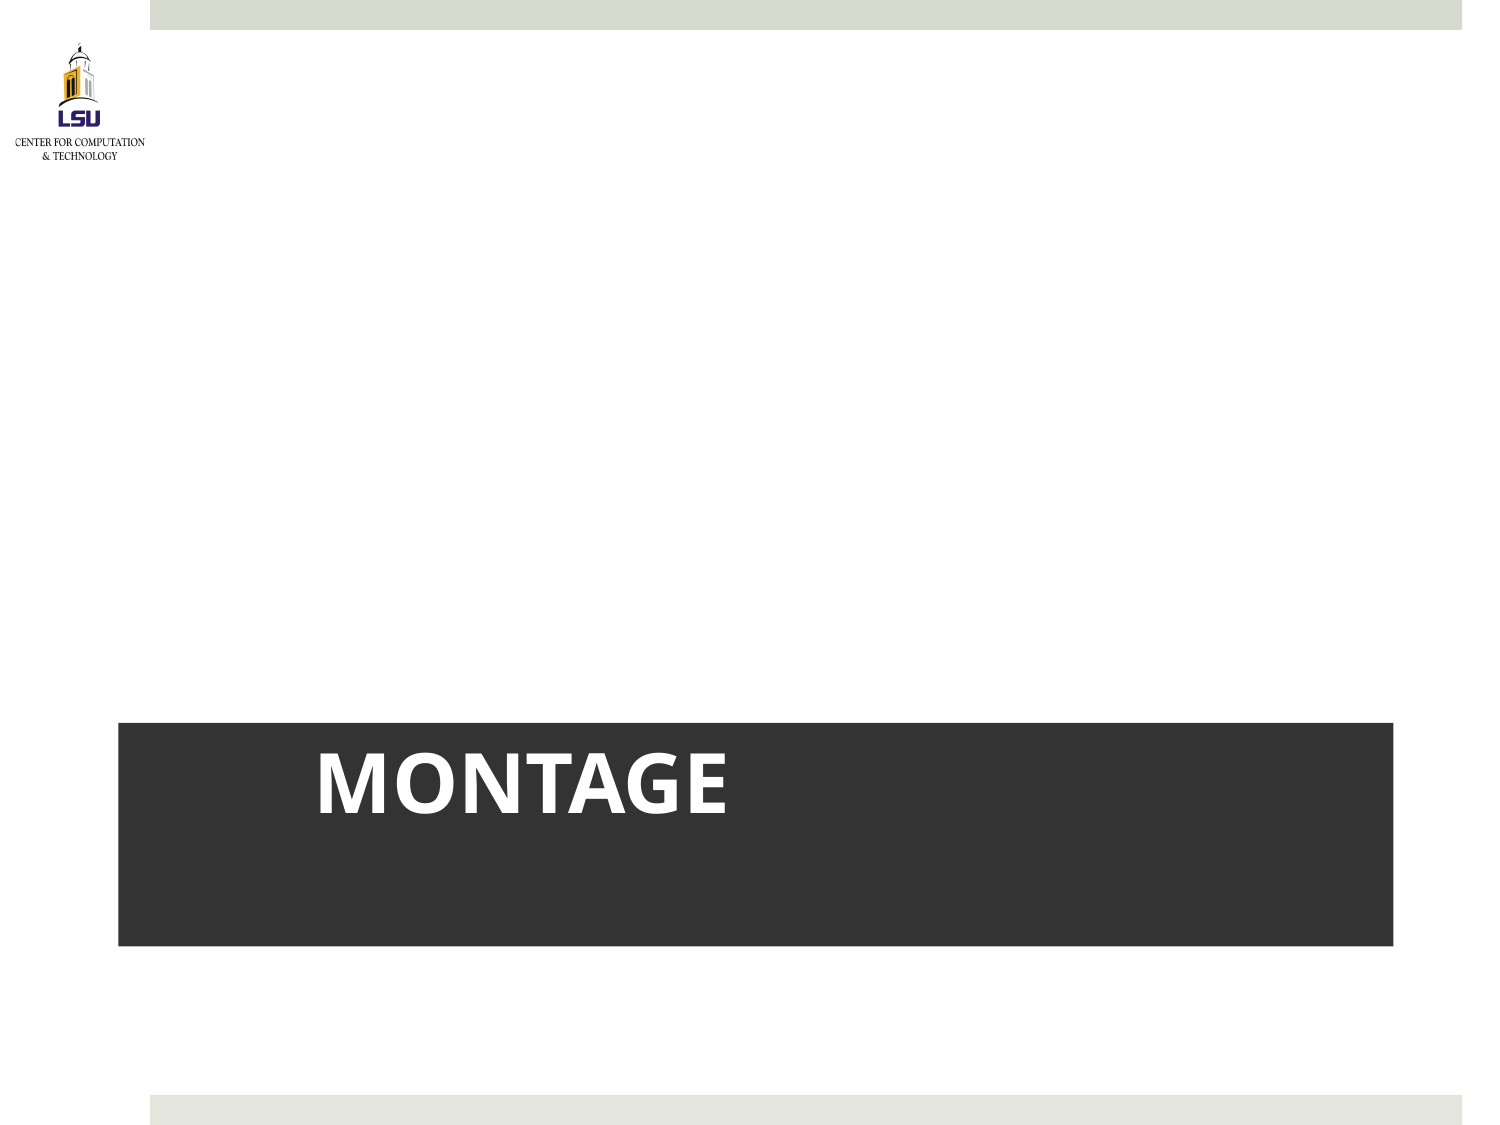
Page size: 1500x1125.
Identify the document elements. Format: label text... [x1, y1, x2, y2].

picture [15, 43, 145, 160]
title MOntage [118, 722, 1394, 947]
